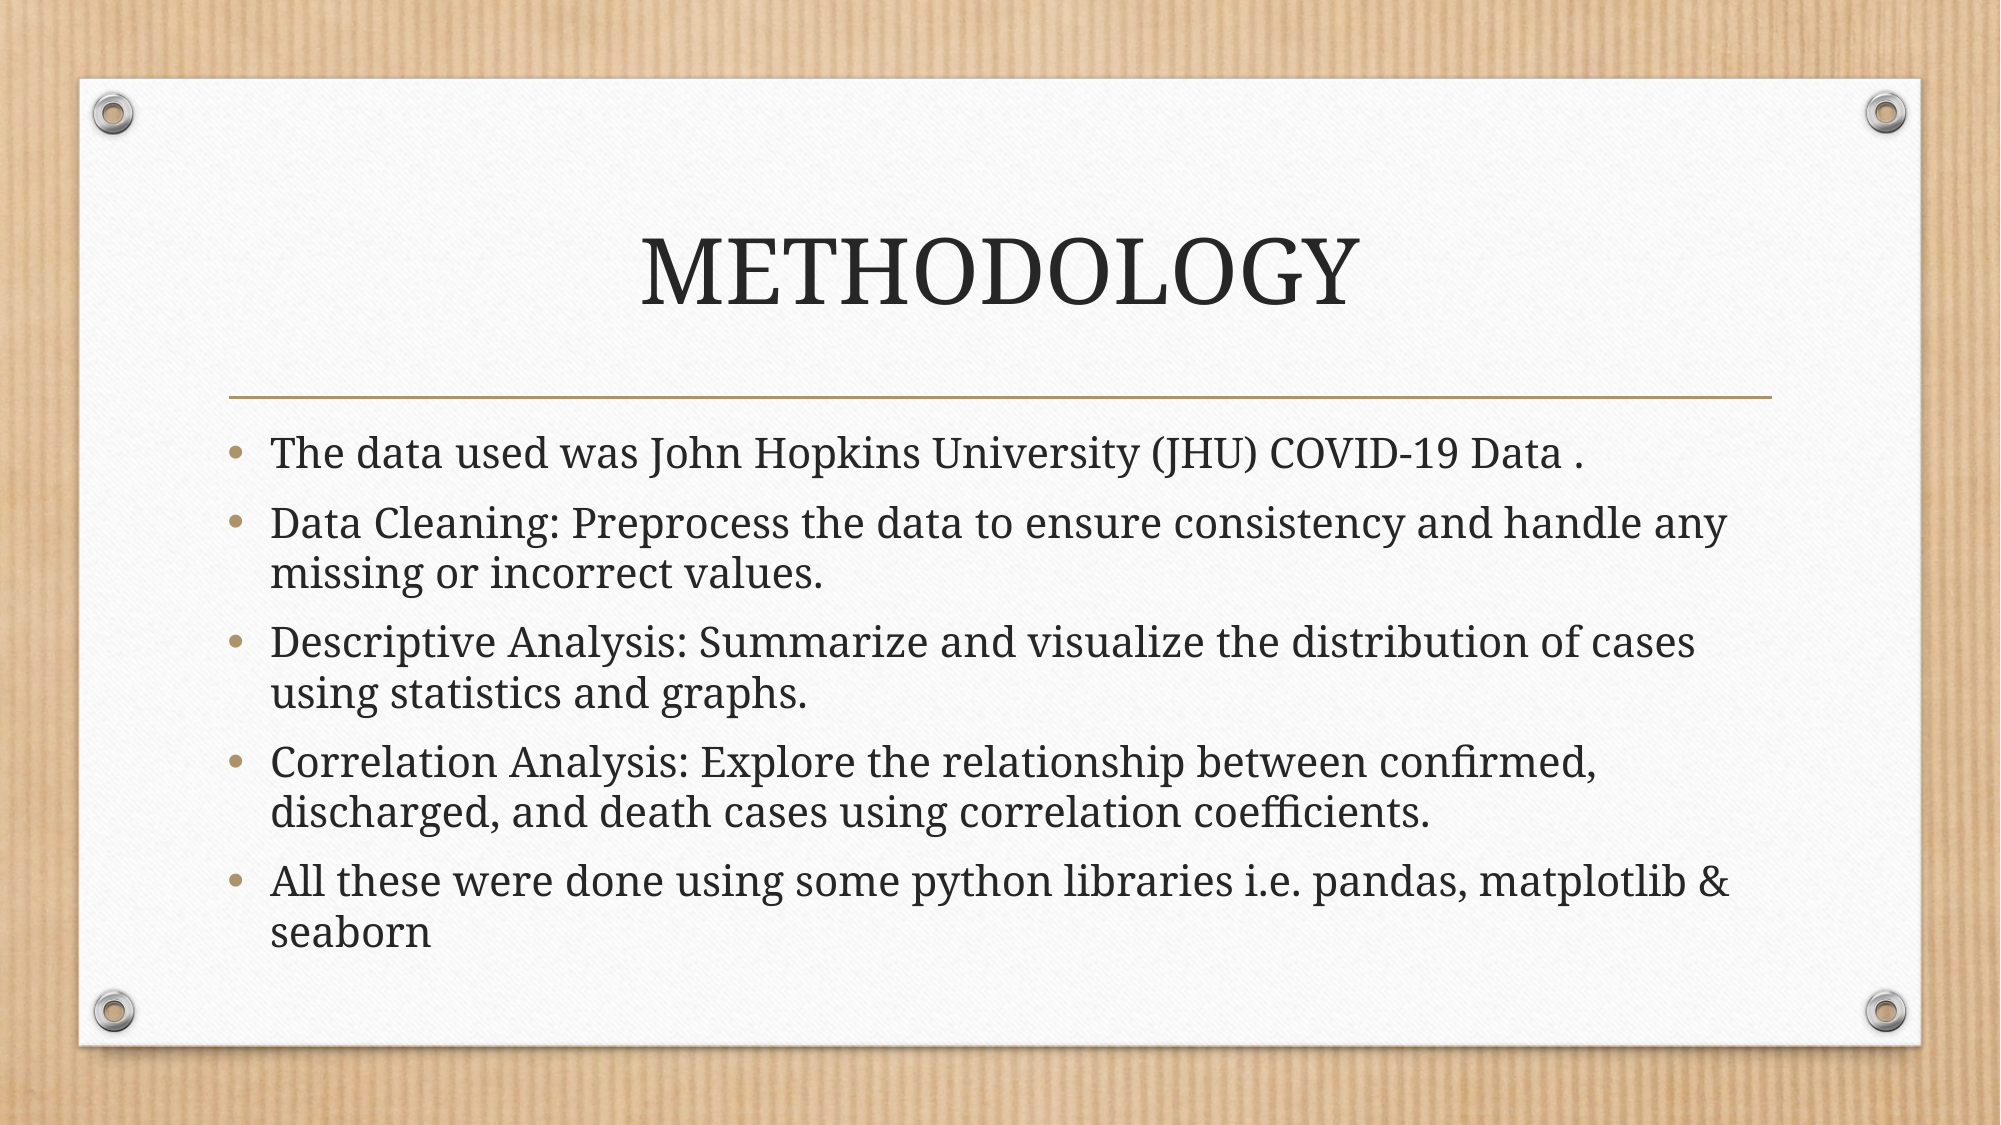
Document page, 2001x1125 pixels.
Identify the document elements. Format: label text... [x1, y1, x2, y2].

list The data used was John Hopkins University (JHU) COVID-19 Data . Data Cleaning: Preprocess the data to ensure consistency and handle any missing or incorrect values. Descriptive Analysis: Summarize and visualize the distribution of cases using statistics and graphs. Correlation Analysis: Explore the relationship between confirmed, discharged, and death cases using correlation coefficients. All these were done using some python libraries i.e. pandas, matplotlib & seaborn [212, 419, 1788, 964]
picture [0, 0, 2001, 1125]
title METHODOLOGY [212, 161, 1788, 375]
